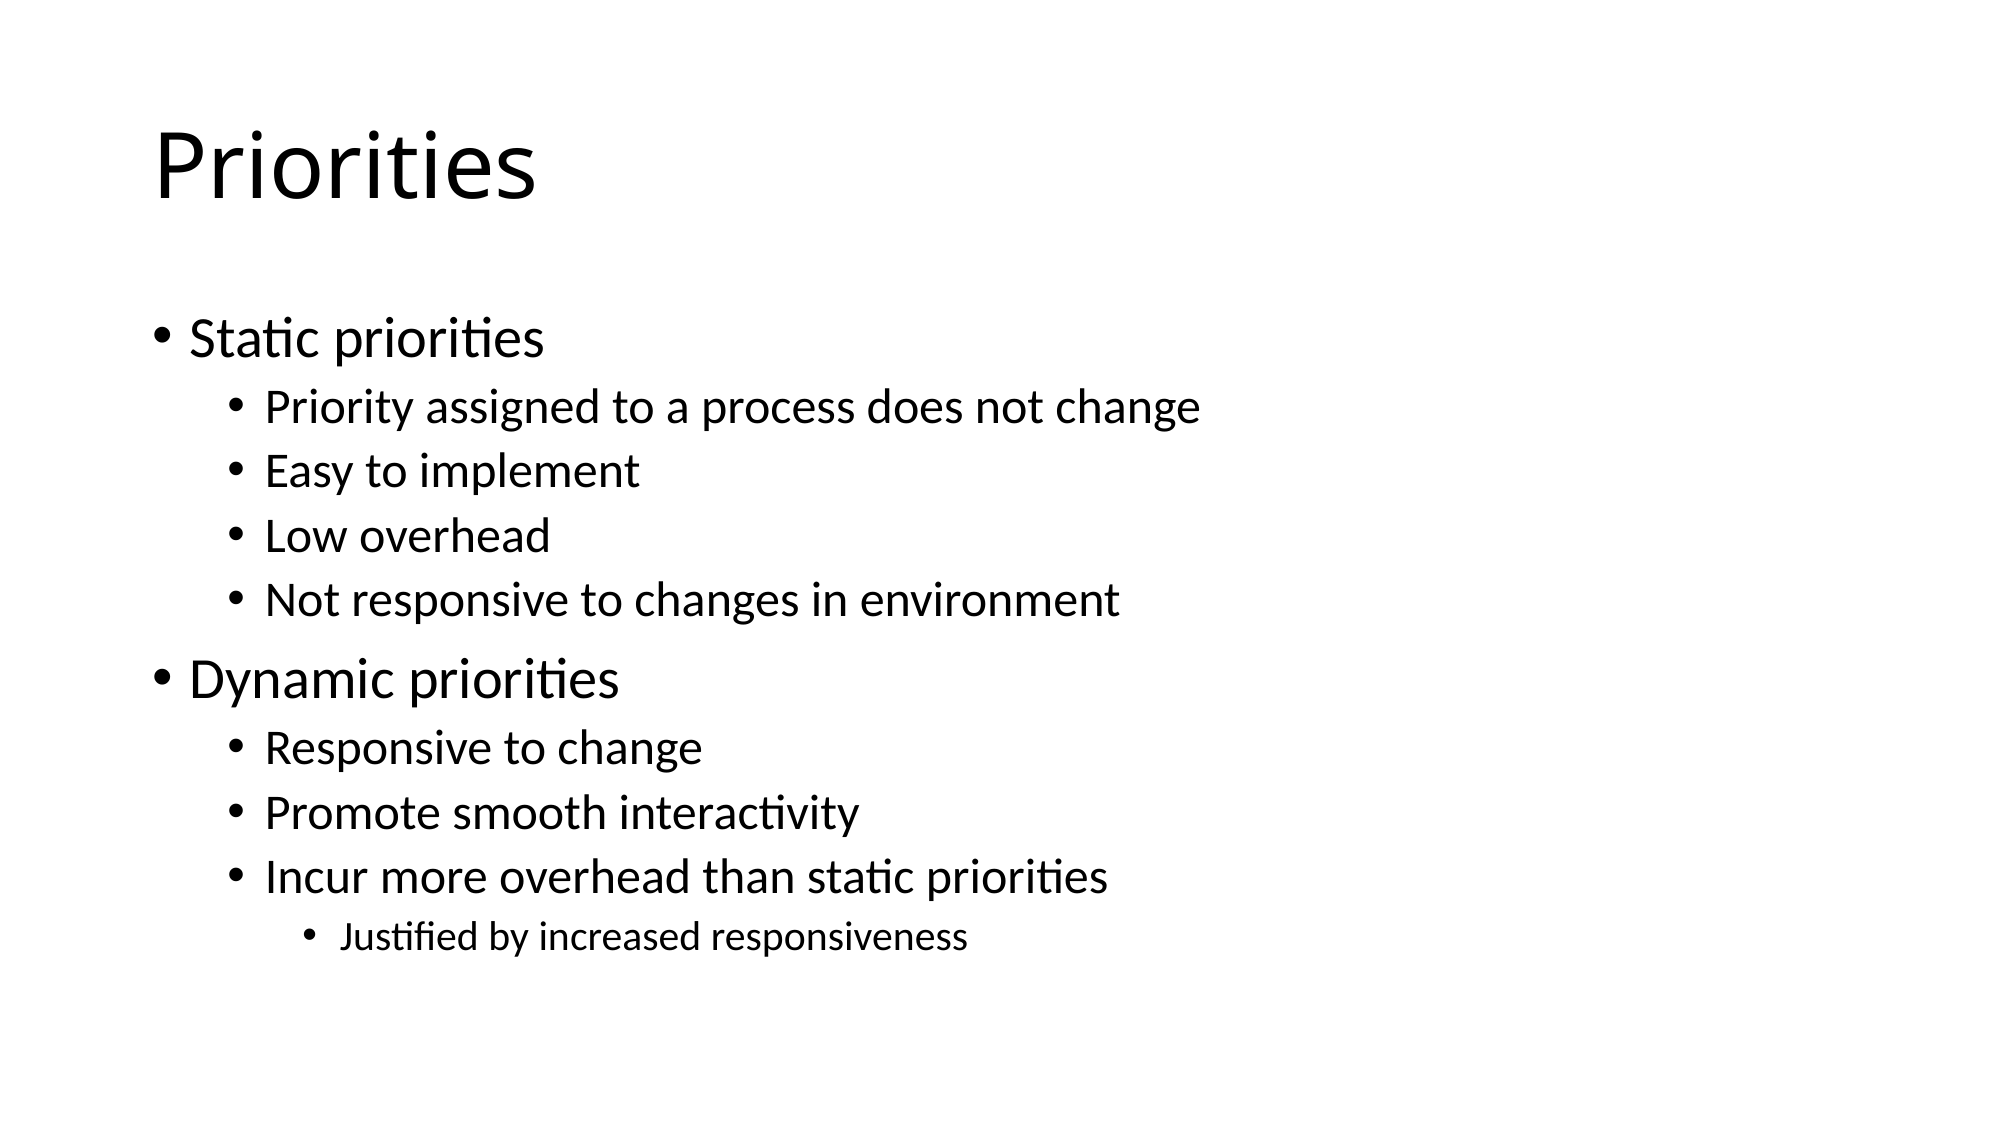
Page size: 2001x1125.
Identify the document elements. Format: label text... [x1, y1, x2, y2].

title Priorities [137, 59, 1863, 278]
list Static priorities Priority assigned to a process does not change Easy to implement Low overhead Not responsive to changes in environment Dynamic priorities Responsive to change Promote smooth interactivity Incur more overhead than static priorities Justified by increased responsiveness [137, 299, 1863, 1014]
